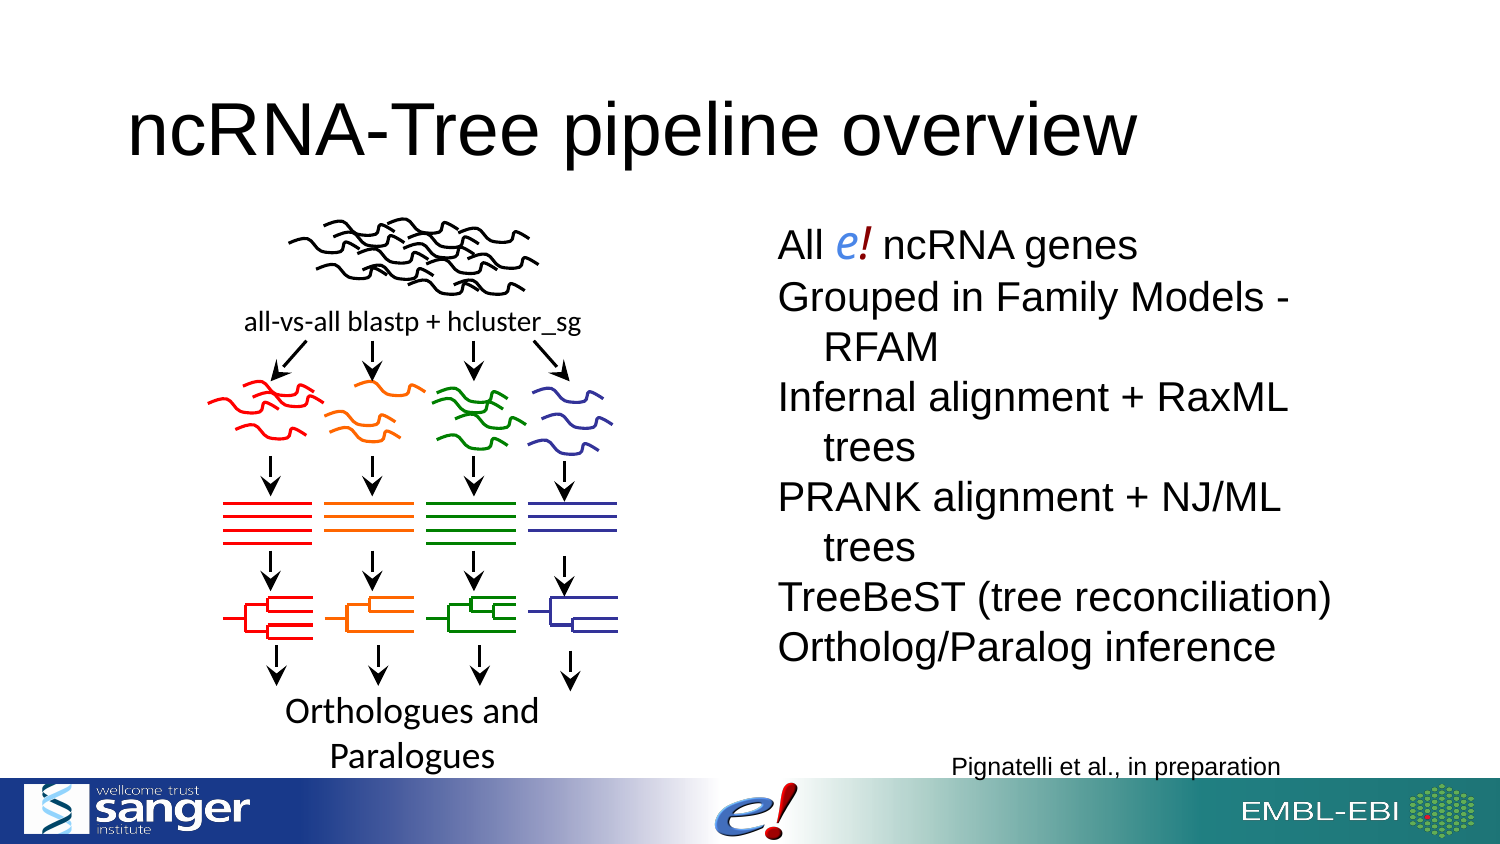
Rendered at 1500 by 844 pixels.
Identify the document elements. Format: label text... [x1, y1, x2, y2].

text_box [324, 380, 426, 442]
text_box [270, 340, 307, 382]
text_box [288, 218, 539, 295]
picture [0, 778, 1500, 844]
title ncRNA-Tree pipeline overview [112, 65, 1388, 179]
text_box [431, 387, 527, 450]
text_box Pignatelli et al., in preparation [939, 744, 1386, 783]
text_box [533, 340, 570, 382]
text_box Orthologues and Paralogues [207, 678, 618, 722]
list All e! ncRNA genes Grouped in Family Models - RFAM Infernal alignment + RaxML trees PRANK alignment + NJ/ML trees TreeBeST (tree reconciliation) Ortholog/Paralog inference [762, 196, 1388, 732]
text_box all-vs-all blastp + hcluster_sg [207, 294, 618, 329]
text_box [207, 380, 323, 440]
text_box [527, 597, 618, 633]
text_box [324, 597, 415, 633]
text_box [222, 597, 313, 639]
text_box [529, 387, 613, 455]
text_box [425, 597, 517, 633]
